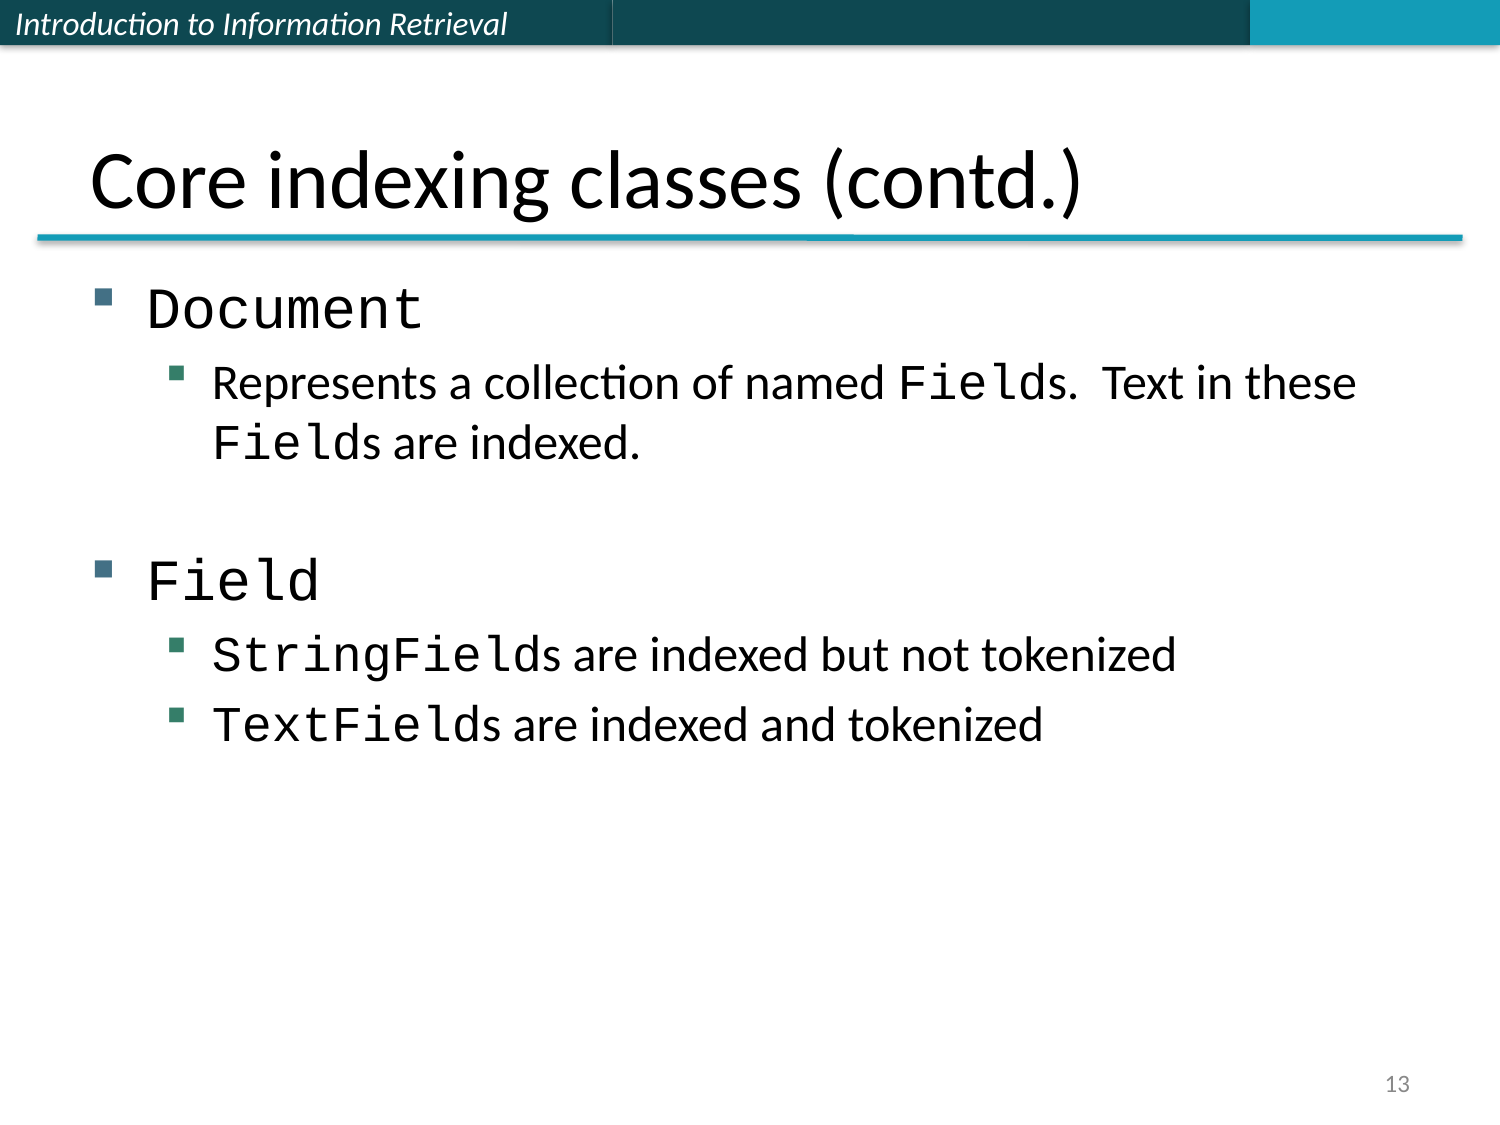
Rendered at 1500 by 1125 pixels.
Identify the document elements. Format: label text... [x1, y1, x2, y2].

list Document Represents a collection of named Fields. Text in these Fields are indexed. Field StringFields are indexed but not tokenized TextFields are indexed and tokenized [75, 262, 1425, 1075]
slide_number 13 [1074, 1062, 1425, 1103]
title Core indexing classes (contd.) [75, 45, 1425, 233]
